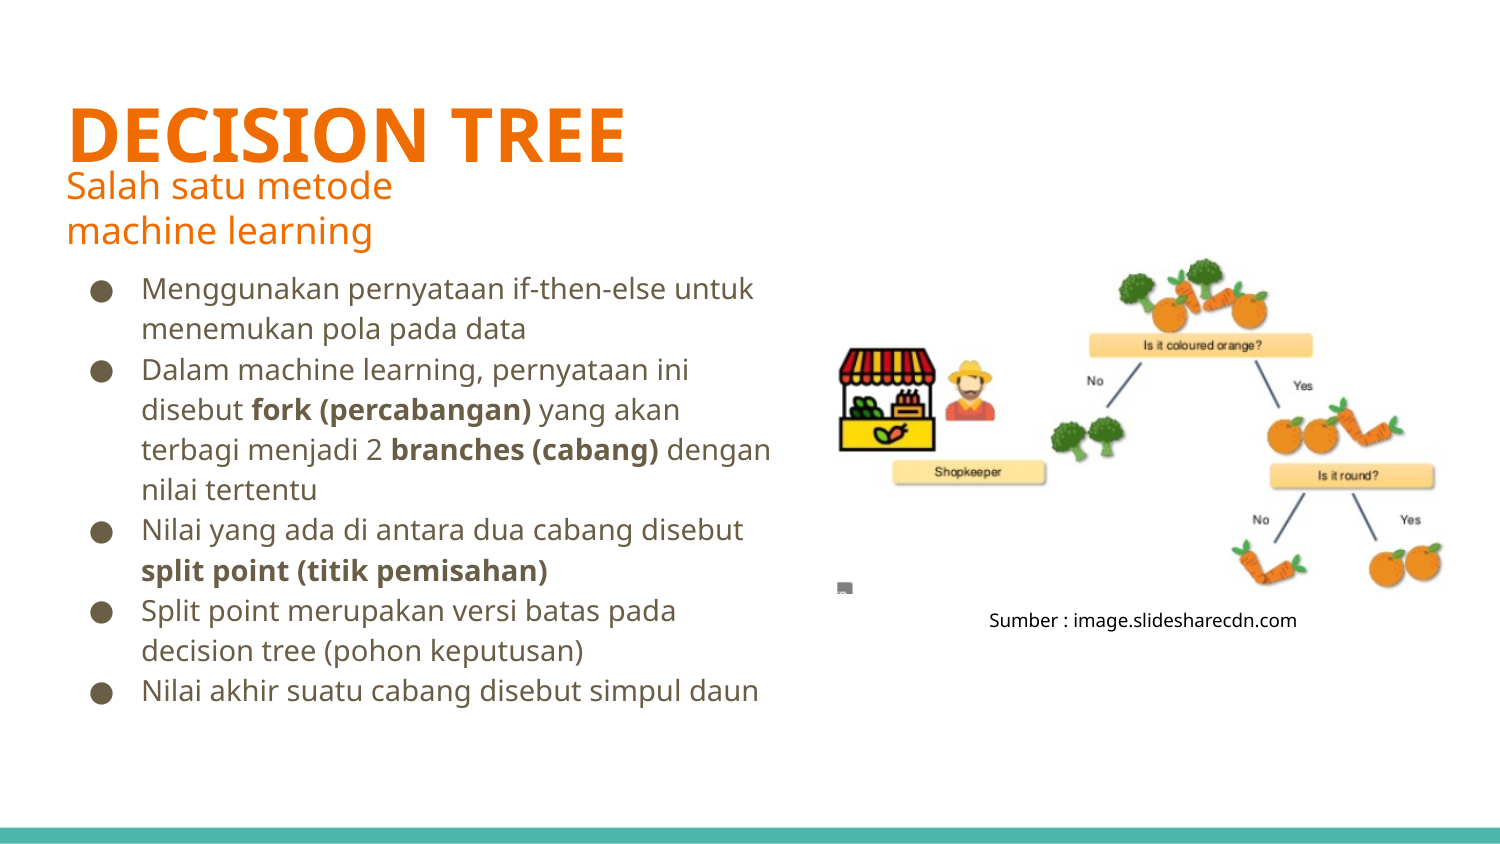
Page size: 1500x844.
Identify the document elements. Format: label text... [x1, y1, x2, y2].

title Salah satu metode machine learning [51, 146, 566, 218]
text_box Sumber : image.slidesharecdn.com [909, 602, 1378, 656]
picture [837, 250, 1450, 594]
title DECISION TREE [51, 72, 1449, 189]
list Menggunakan pernyataan if-then-else untuk menemukan pola pada data Dalam machine learning, pernyataan ini disebut fork (percabangan) yang akan terbagi menjadi 2 branches (cabang) dengan nilai tertentu Nilai yang ada di antara dua cabang disebut split point (titik pemisahan) Split point merupakan versi batas pada decision tree (pohon keputusan) Nilai akhir suatu cabang disebut simpul daun [51, 250, 795, 750]
